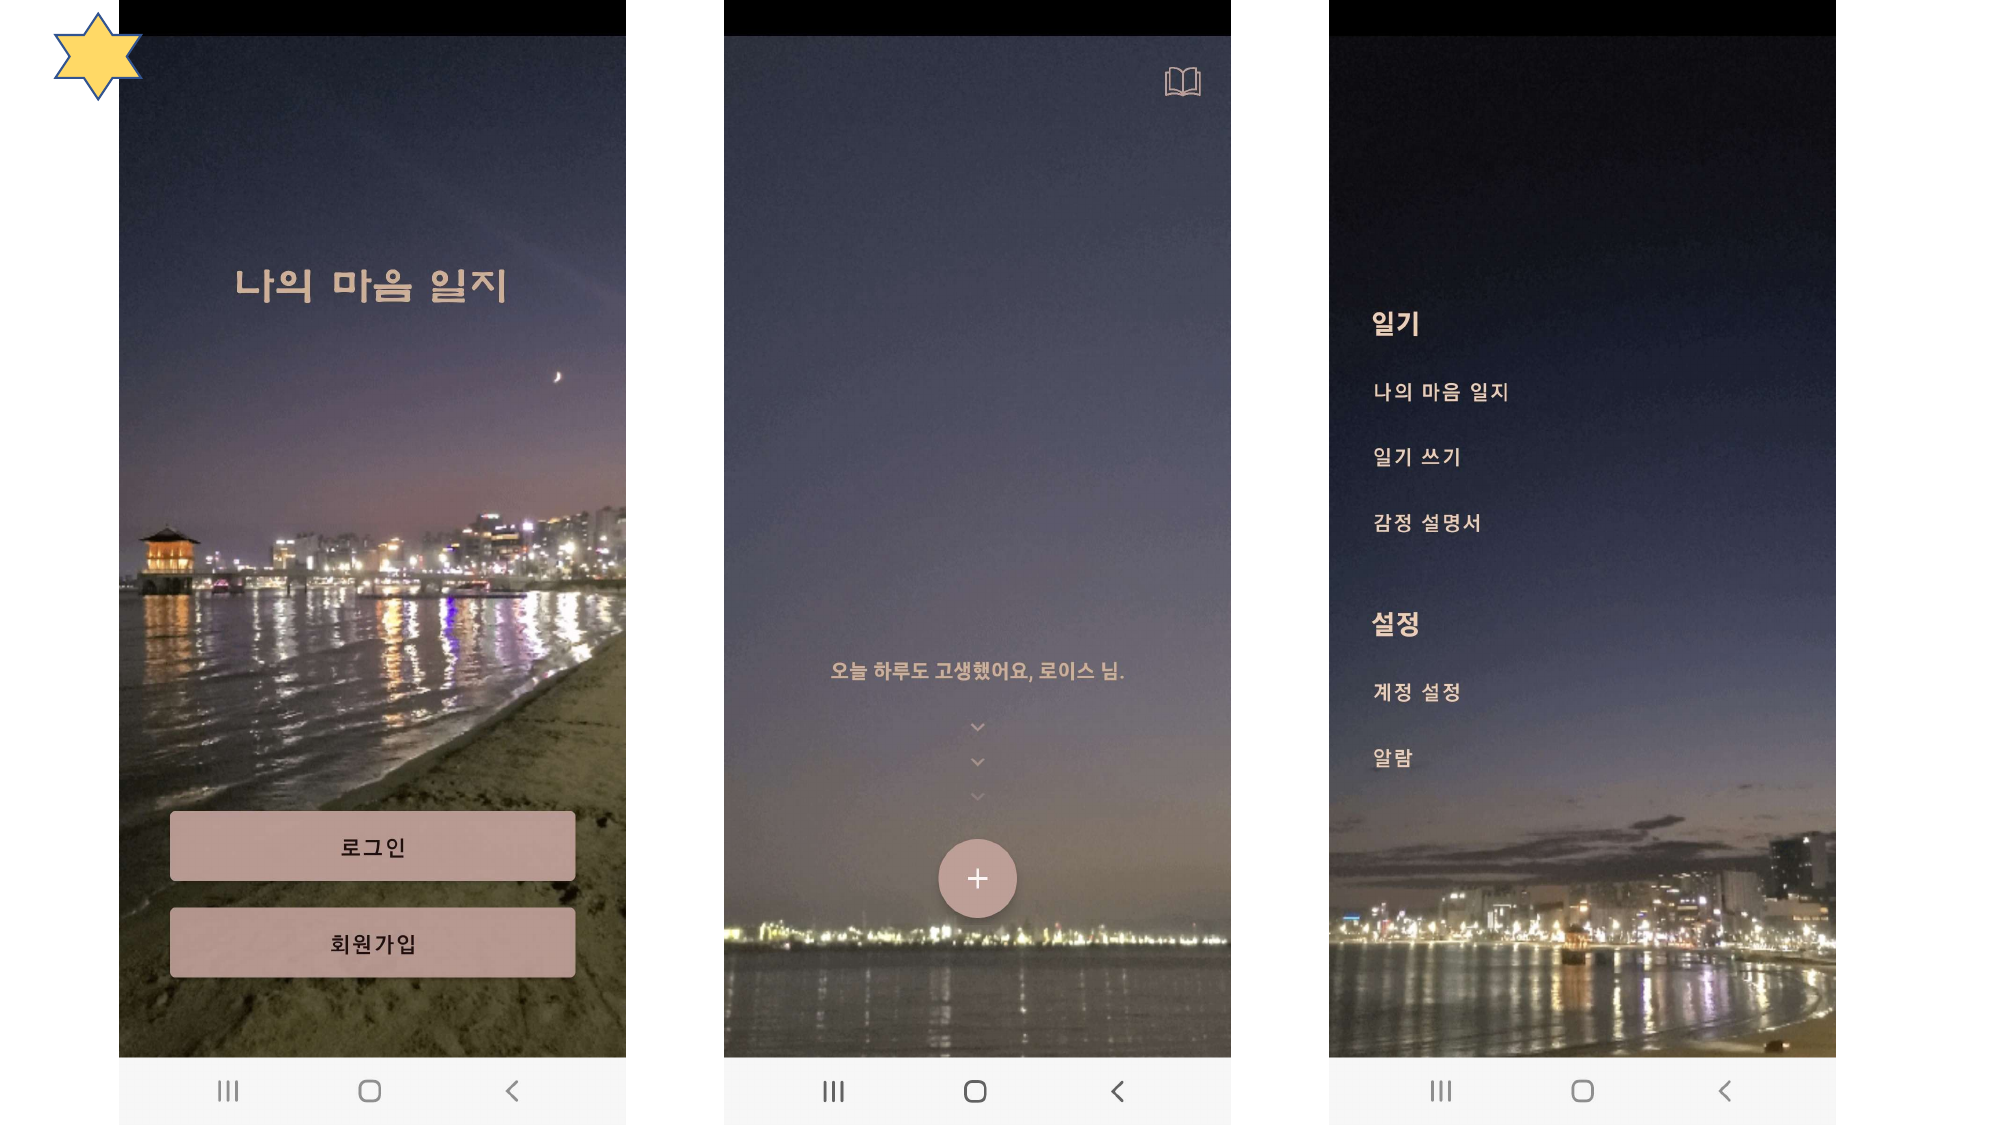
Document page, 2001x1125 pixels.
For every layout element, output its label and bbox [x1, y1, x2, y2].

picture [1329, 0, 1836, 1125]
picture [724, 0, 1231, 1125]
text_box [53, 11, 119, 102]
picture [119, 0, 626, 1125]
